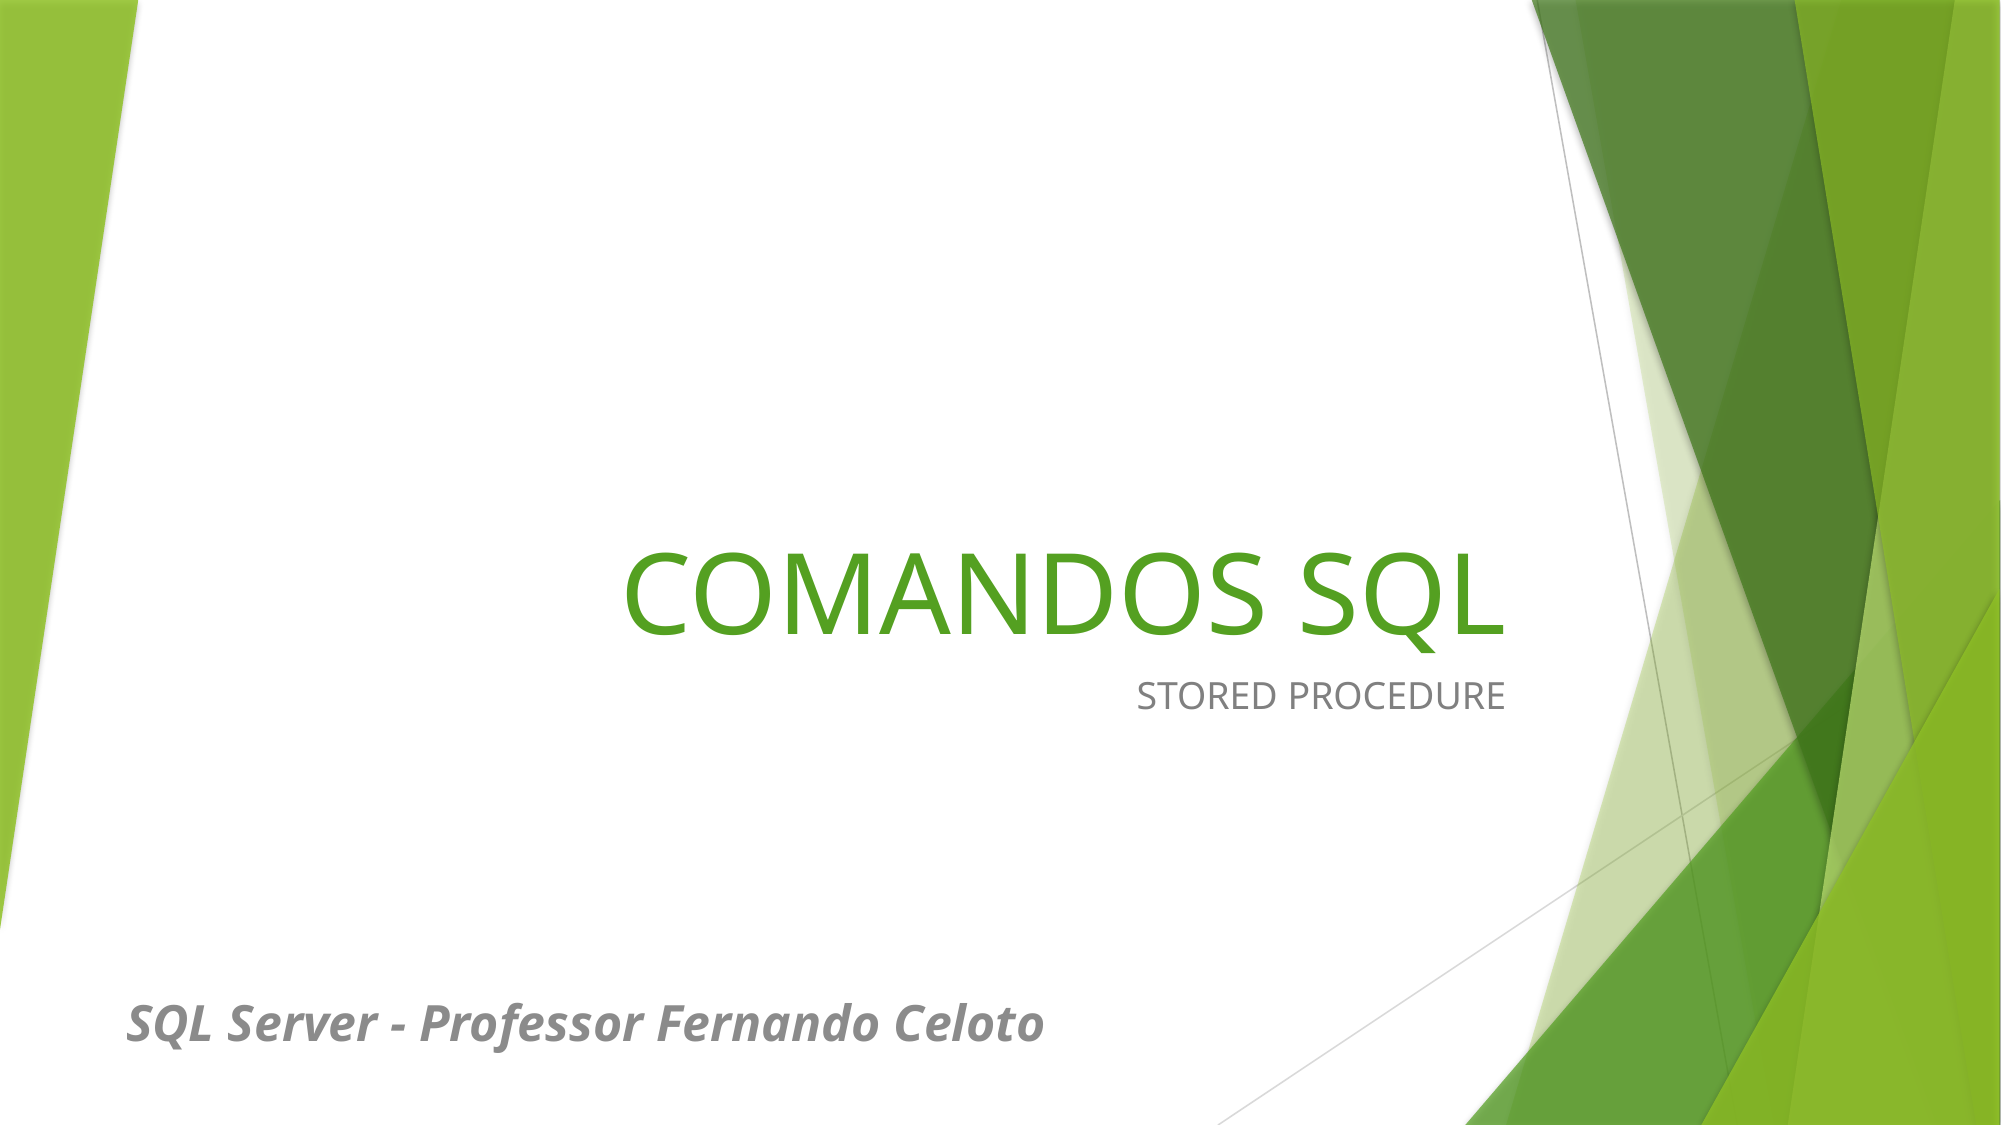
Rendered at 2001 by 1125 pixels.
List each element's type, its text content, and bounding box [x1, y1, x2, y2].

title COMANDOS SQL [247, 394, 1522, 664]
footer SQL Server - Professor Fernando Celoto [111, 991, 1145, 1051]
subtitle STORED PROCEDURE [247, 664, 1522, 845]
